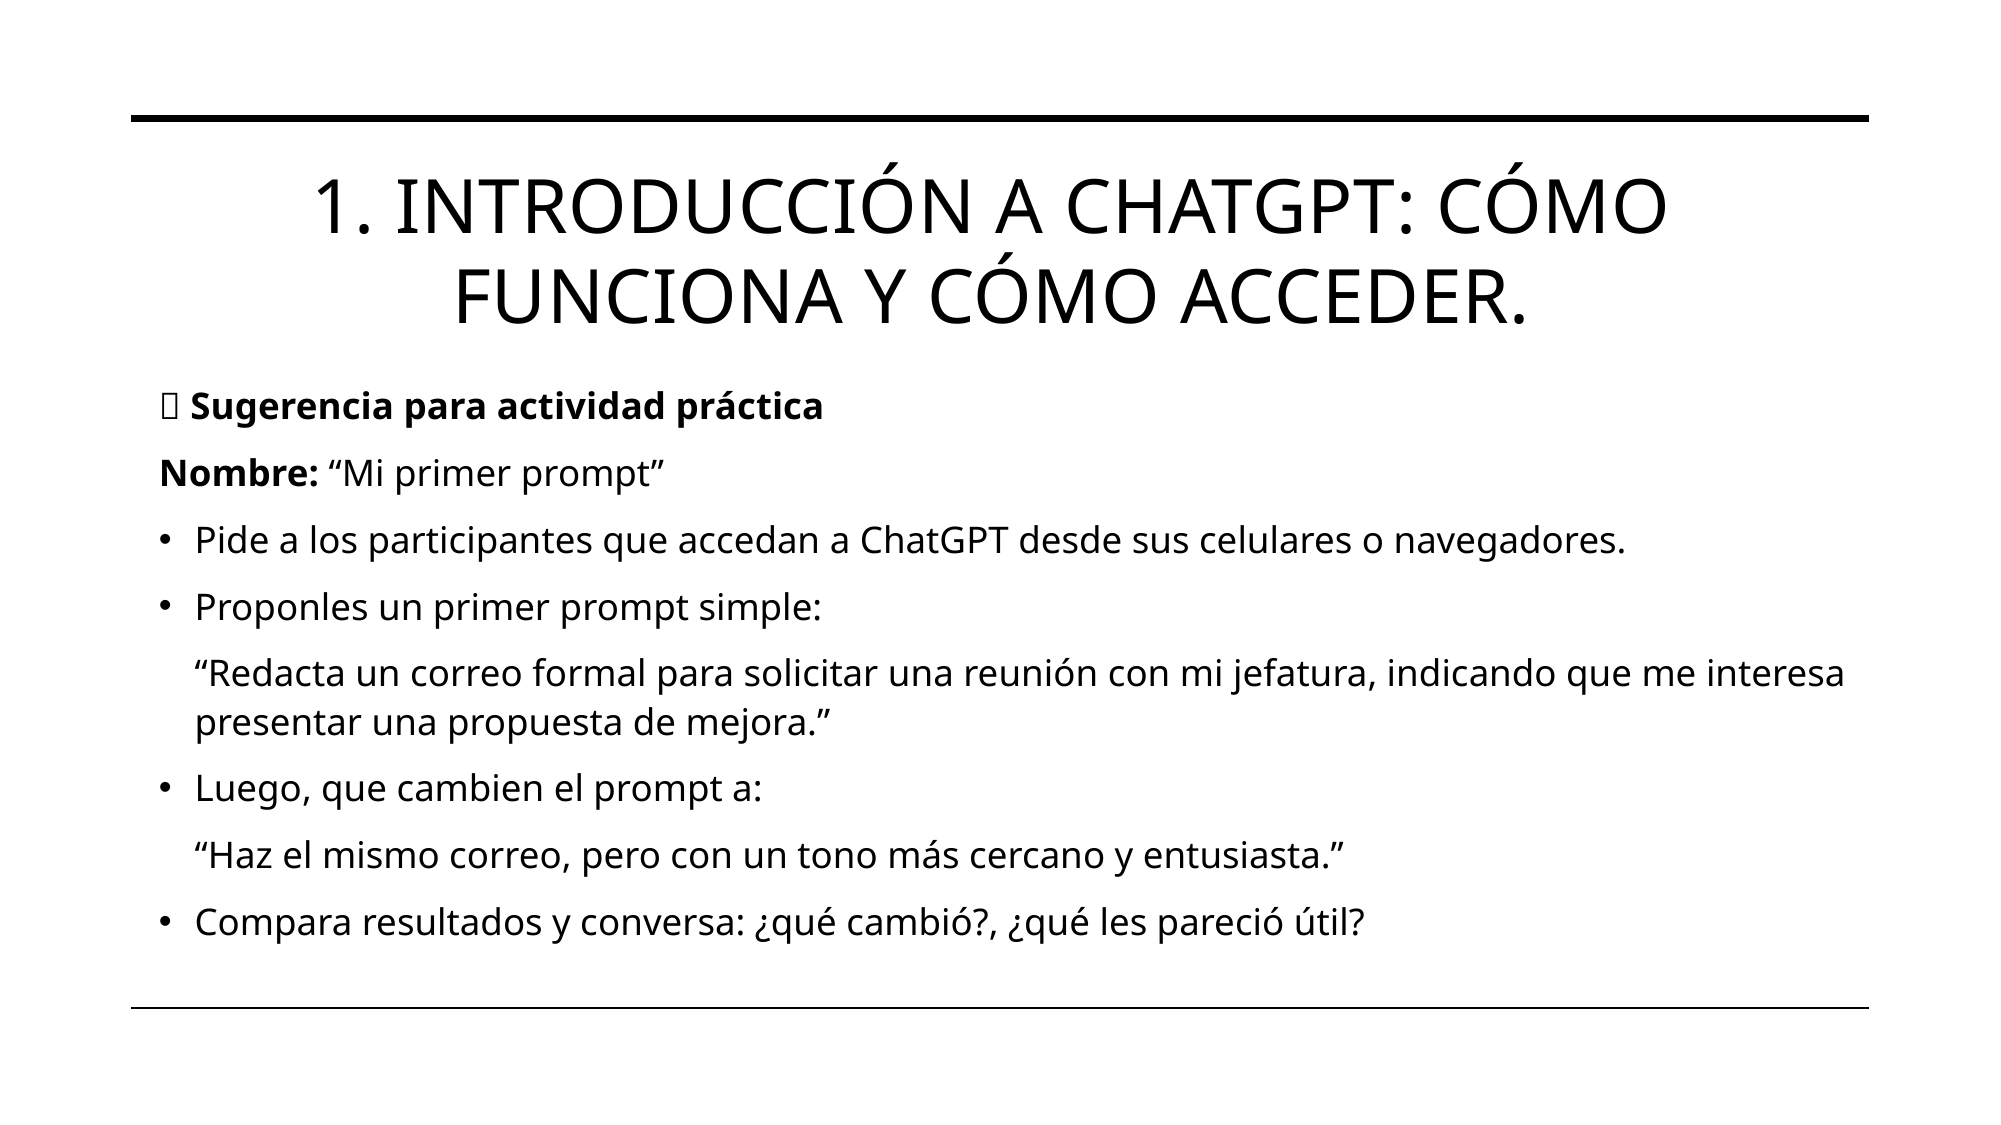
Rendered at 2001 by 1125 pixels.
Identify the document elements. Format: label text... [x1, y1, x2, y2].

list 🧩 Sugerencia para actividad práctica Nombre: “Mi primer prompt” Pide a los participantes que accedan a ChatGPT desde sus celulares o navegadores. Proponles un primer prompt simple: “Redacta un correo formal para solicitar una reunión con mi jefatura, indicando que me interesa presentar una propuesta de mejora.” Luego, que cambien el prompt a: “Haz el mismo correo, pero con un tono más cercano y entusiasta.” Compara resultados y conversa: ¿qué cambió?, ¿qué les pareció útil? [143, 371, 1869, 954]
title 1. Introducción a ChatGPT: cómo funciona y cómo acceder. [114, 151, 1869, 377]
